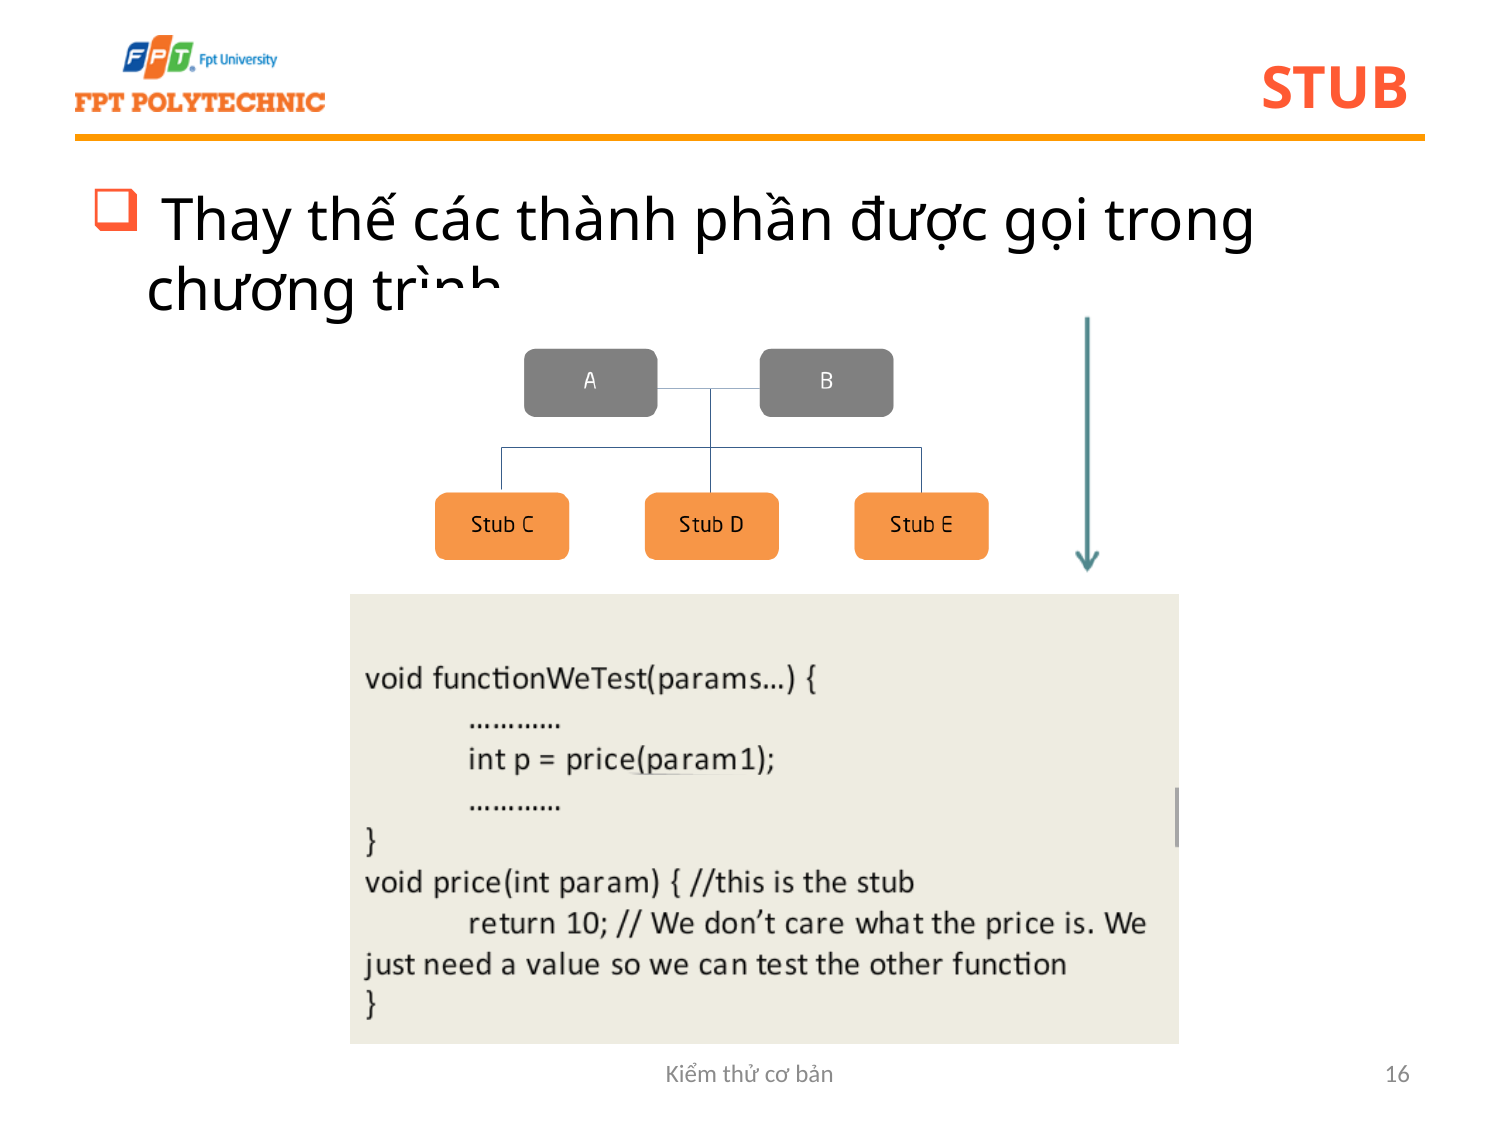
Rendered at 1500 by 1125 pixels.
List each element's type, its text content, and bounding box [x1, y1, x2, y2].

picture [415, 288, 1113, 589]
picture [349, 594, 1179, 1044]
title Stub [337, 45, 1425, 125]
slide_number 16 [1074, 1042, 1425, 1103]
picture [75, 35, 325, 112]
list Thay thế các thành phần được gọi trong chương trình [75, 174, 1425, 1038]
footer Kiểm thử cơ bản [512, 1052, 988, 1103]
